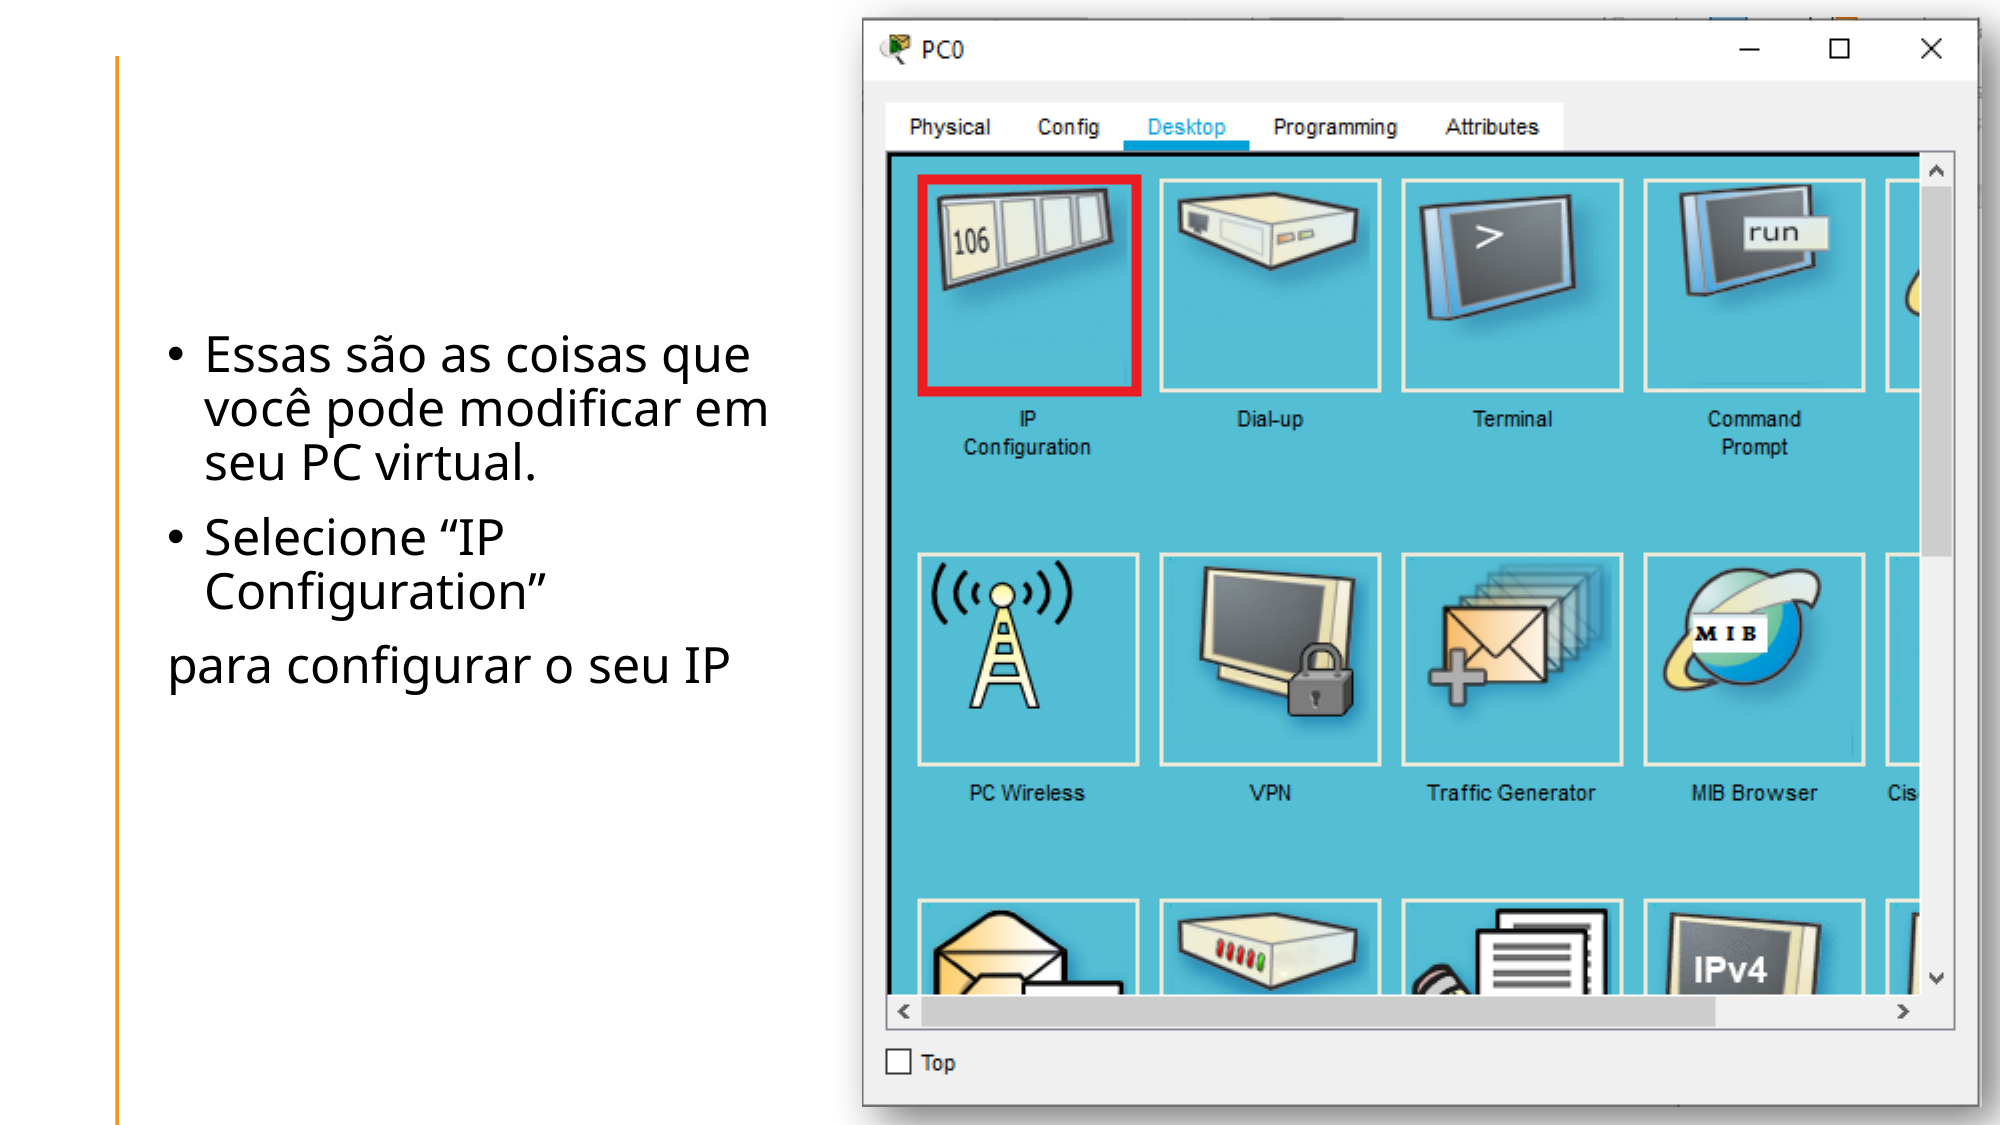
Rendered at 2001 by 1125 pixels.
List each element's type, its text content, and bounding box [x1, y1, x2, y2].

list Essas são as coisas que você pode modificar em seu PC virtual. Selecione “IP Configuration” para configurar o seu IP [152, 321, 835, 1107]
picture [862, 17, 1982, 1107]
